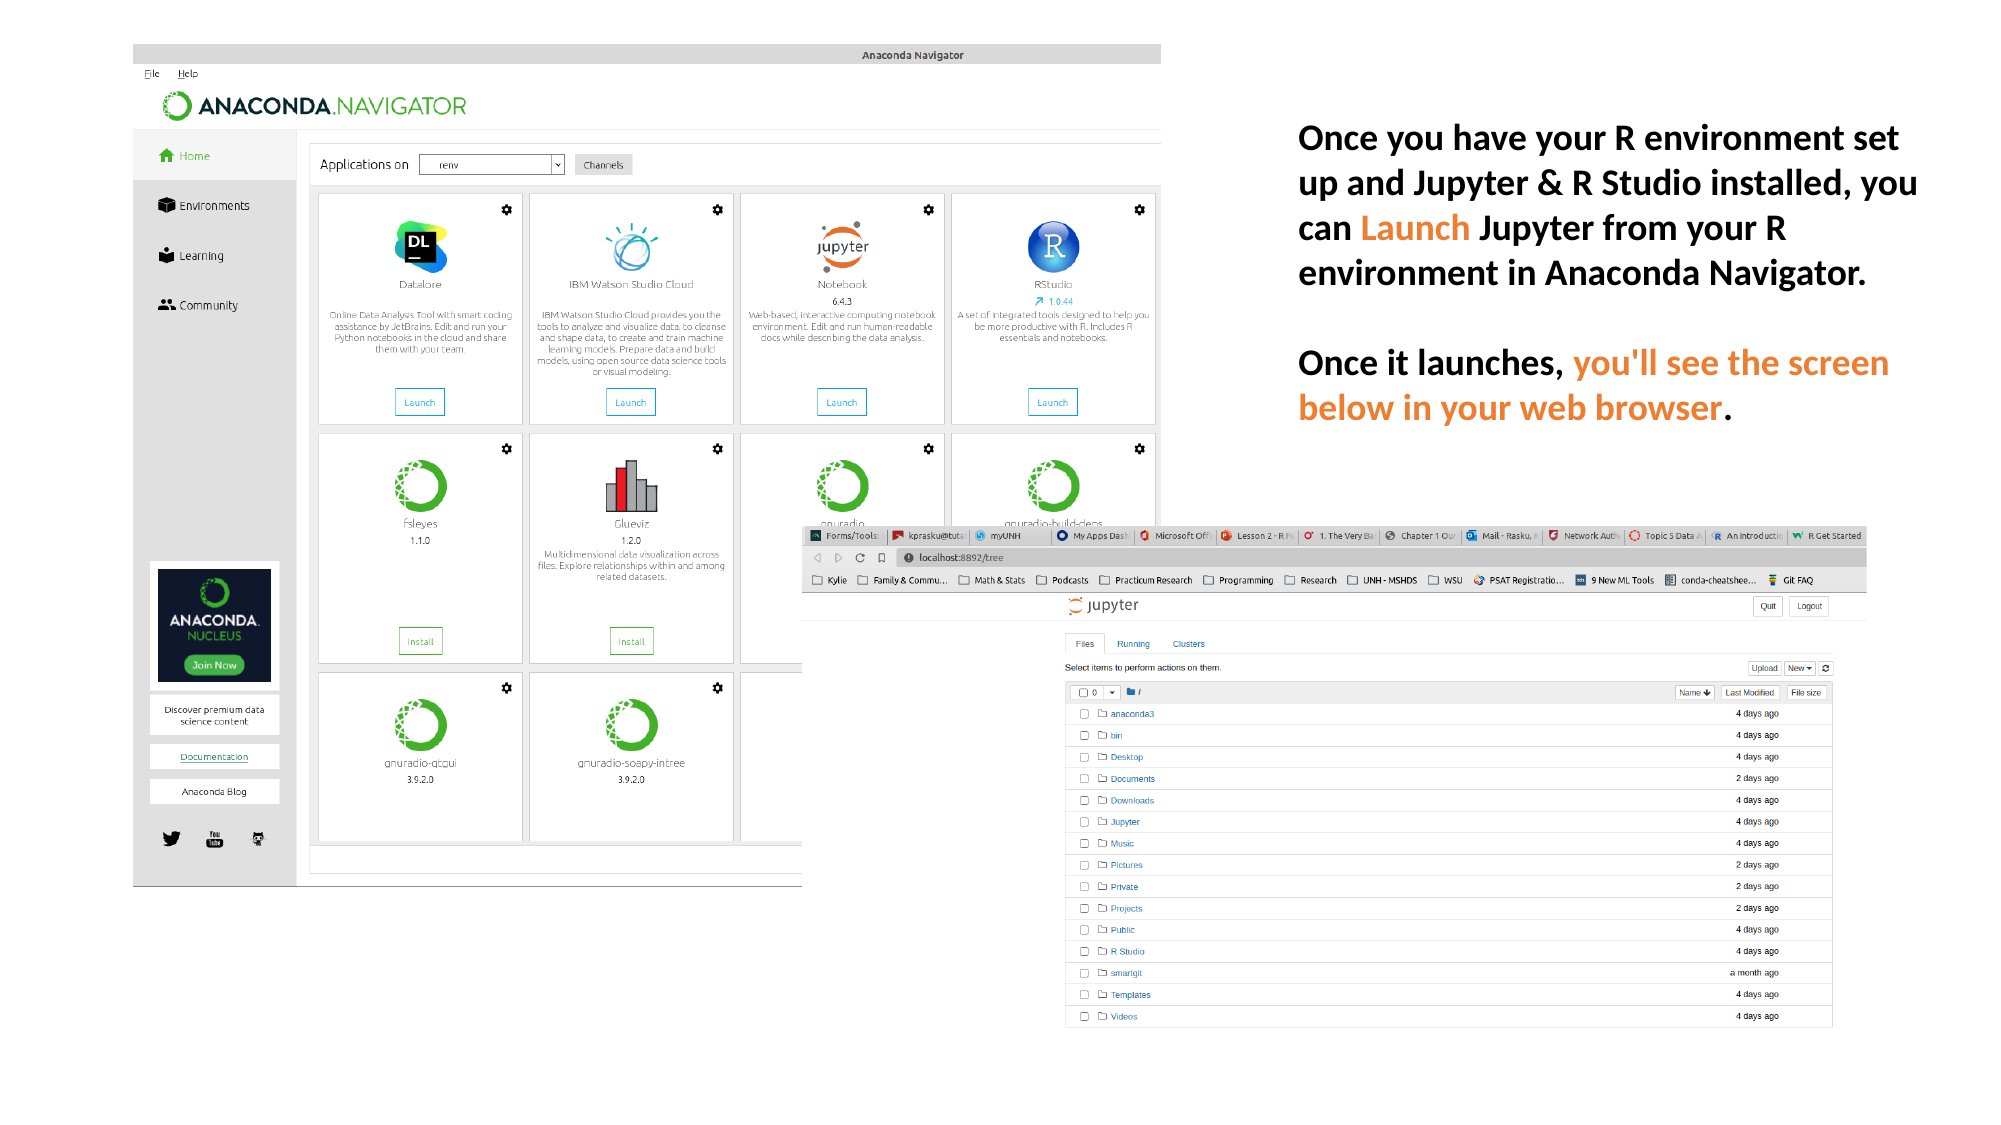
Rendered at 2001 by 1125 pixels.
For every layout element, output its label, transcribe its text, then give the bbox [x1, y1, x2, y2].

picture [133, 44, 1867, 1047]
text_box Once you have your R environment set up and Jupyter & R Studio installed, you can Launch Jupyter from your R environment in Anaconda Navigator. Once it launches, you'll see the screen below in your web browser. [1283, 105, 1957, 481]
